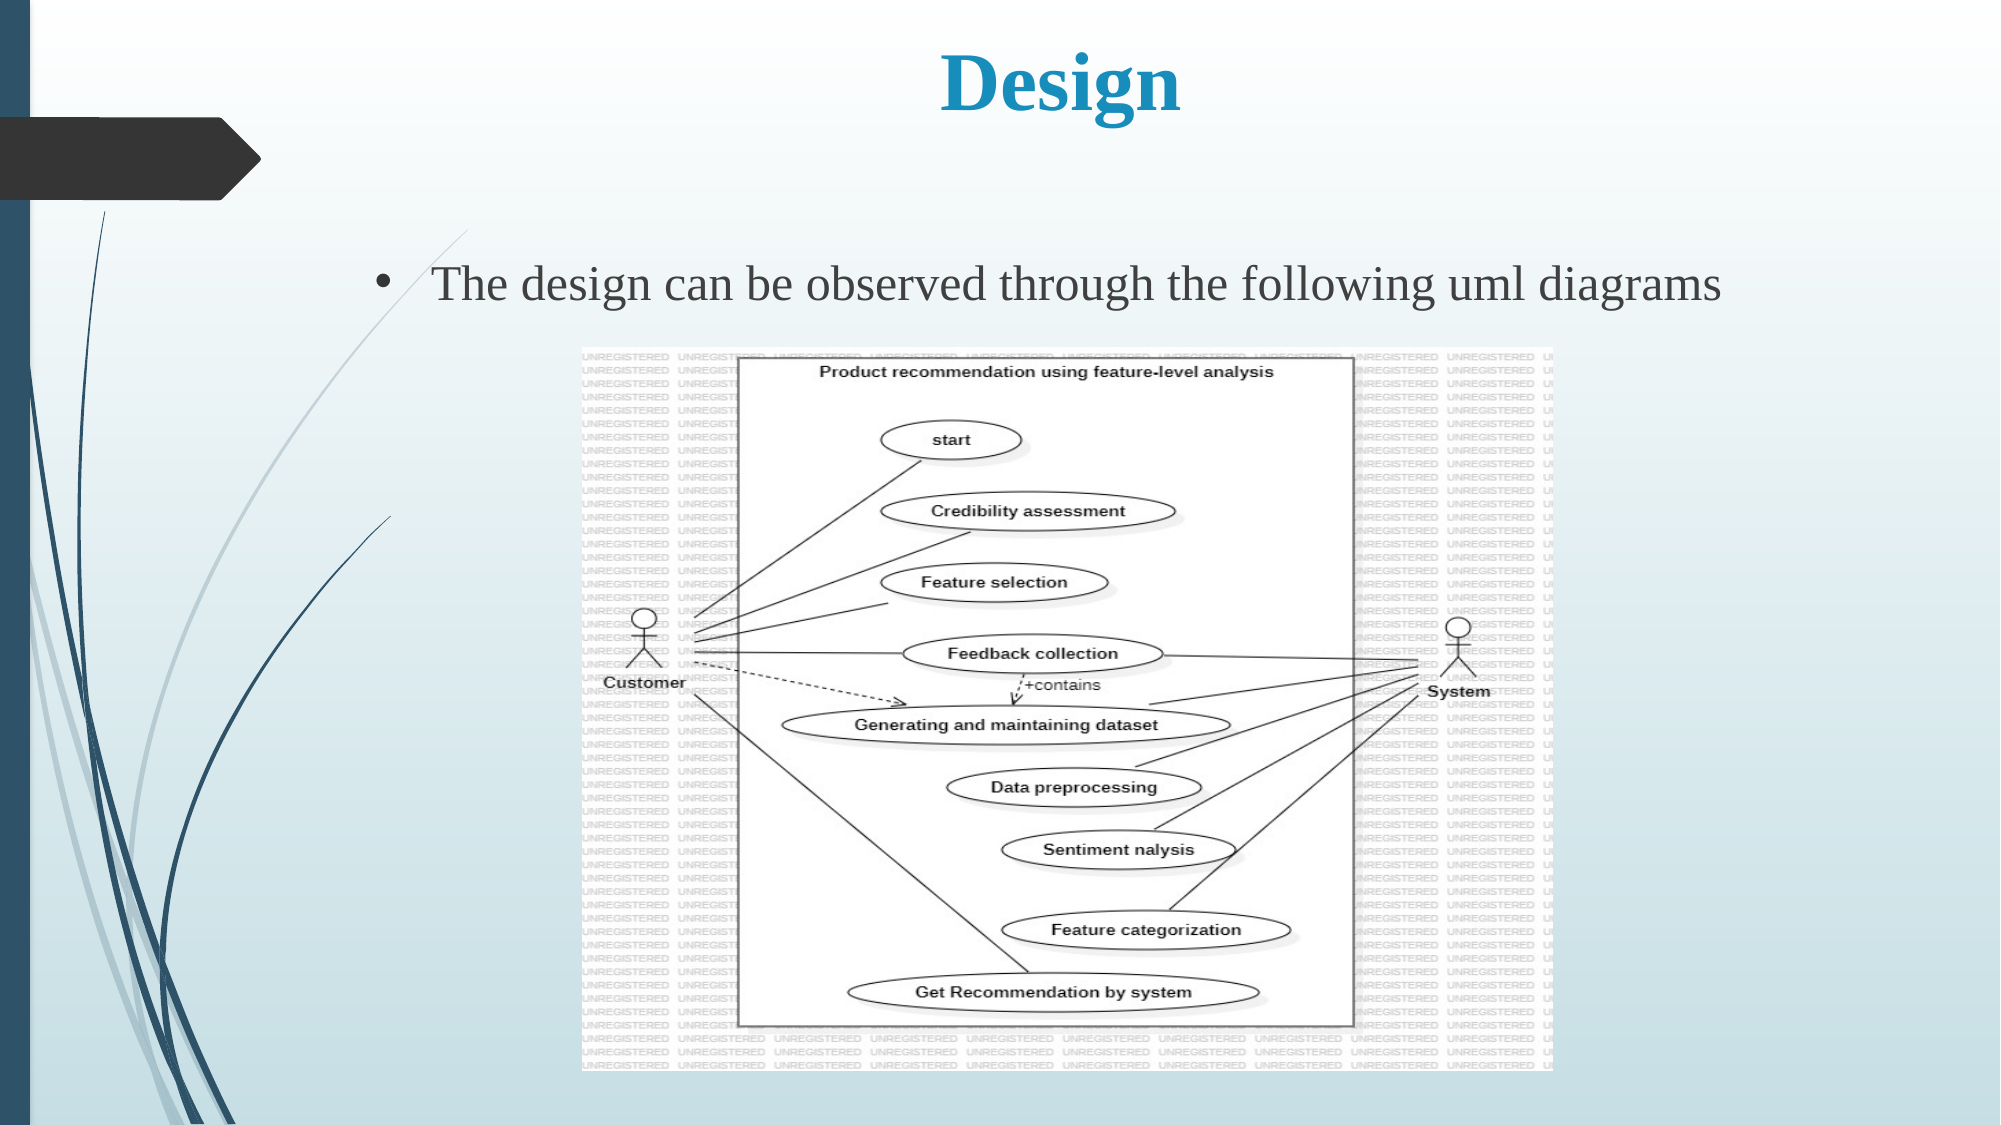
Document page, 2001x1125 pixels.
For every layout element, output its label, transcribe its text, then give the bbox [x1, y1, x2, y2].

list The design can be observed through the following uml diagrams [359, 213, 1822, 1106]
picture [582, 347, 1553, 1071]
title Design [424, 19, 1698, 213]
